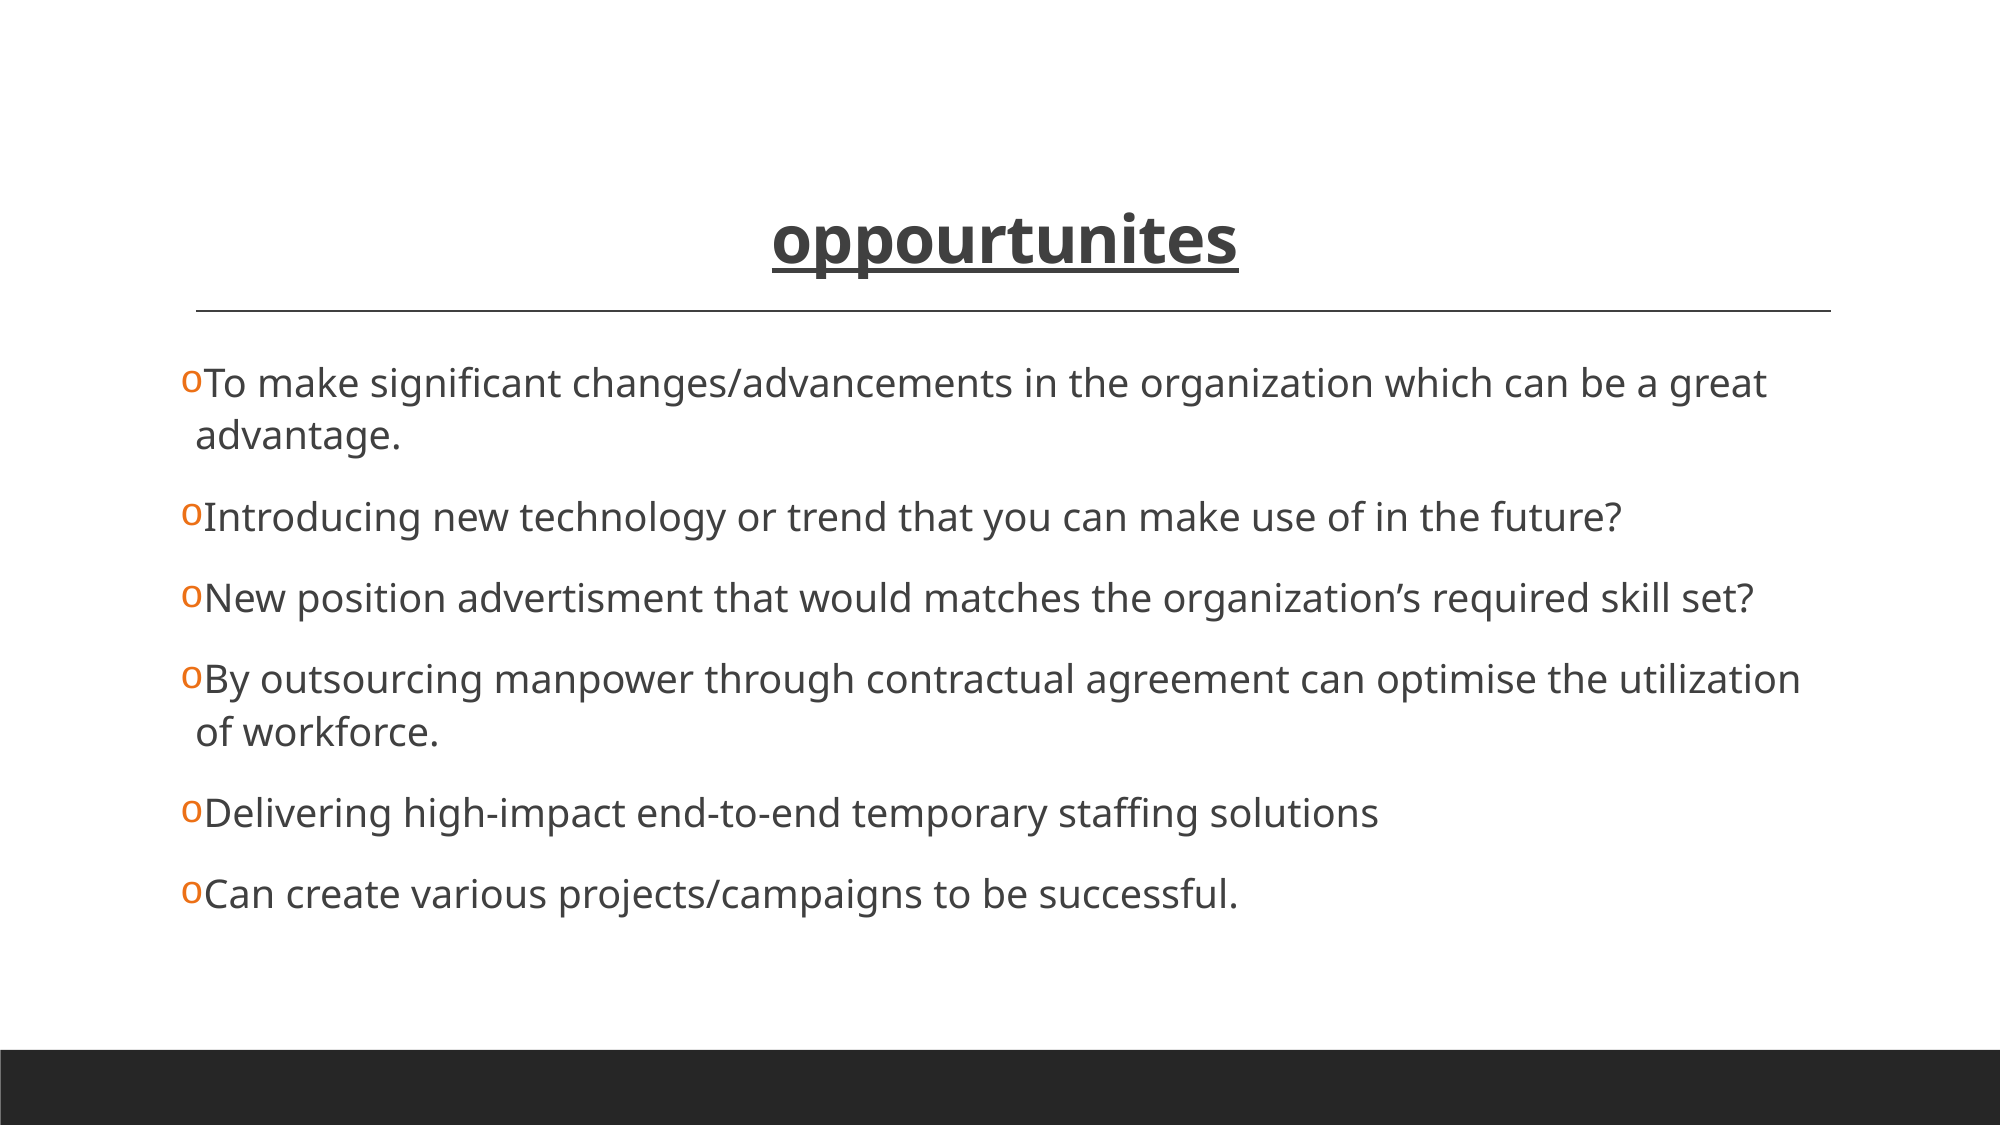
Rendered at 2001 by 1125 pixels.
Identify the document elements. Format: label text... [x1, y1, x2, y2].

list To make significant changes/advancements in the organization which can be a great advantage. Introducing new technology or trend that you can make use of in the future? New position advertisment that would matches the organization’s required skill set? By outsourcing manpower through contractual agreement can optimise the utilization of workforce. Delivering high-impact end-to-end temporary staffing solutions Can create various projects/campaigns to be successful. [180, 345, 1830, 963]
title oppourtunites [180, 47, 1830, 285]
